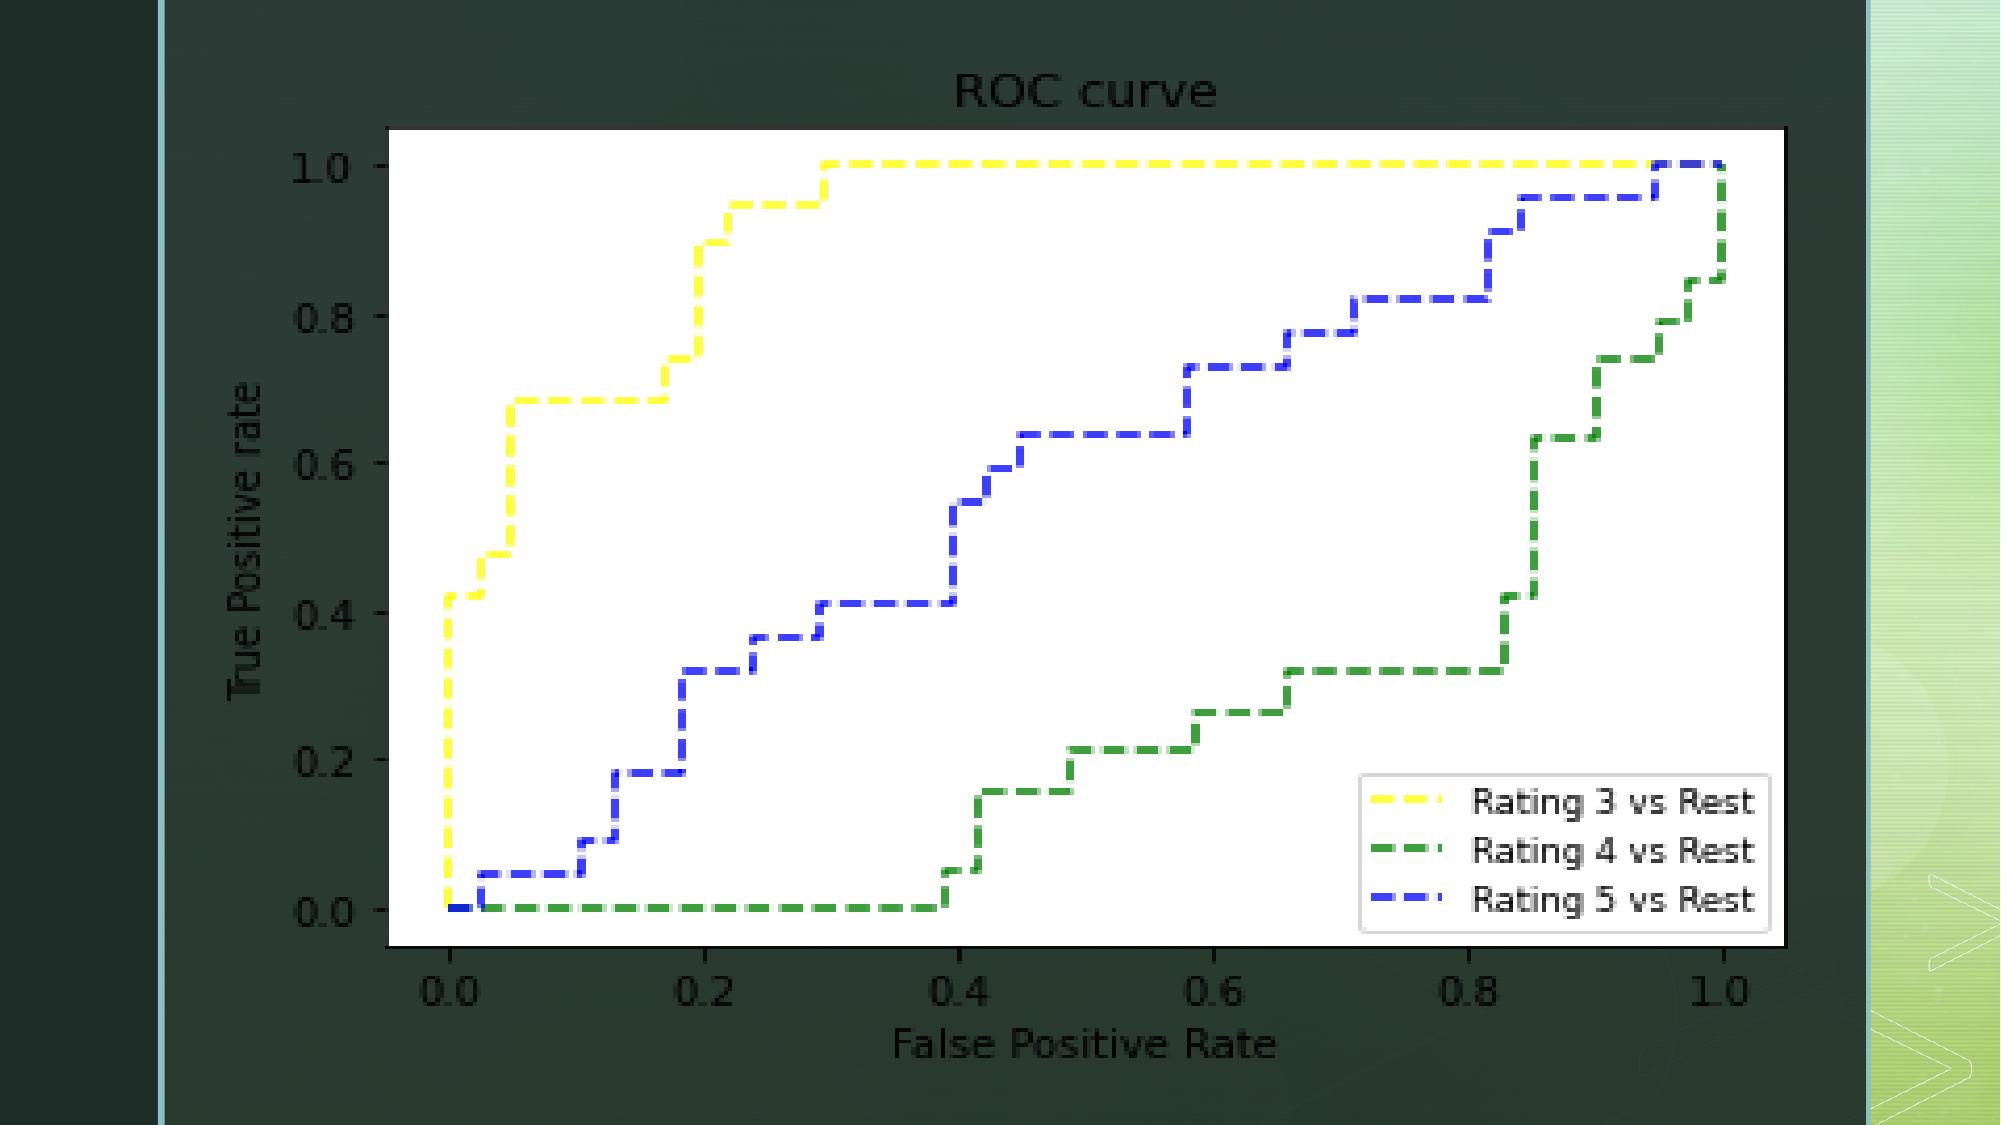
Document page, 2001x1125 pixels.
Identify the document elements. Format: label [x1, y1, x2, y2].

picture [201, 44, 1814, 1090]
picture [1871, 0, 2001, 1125]
